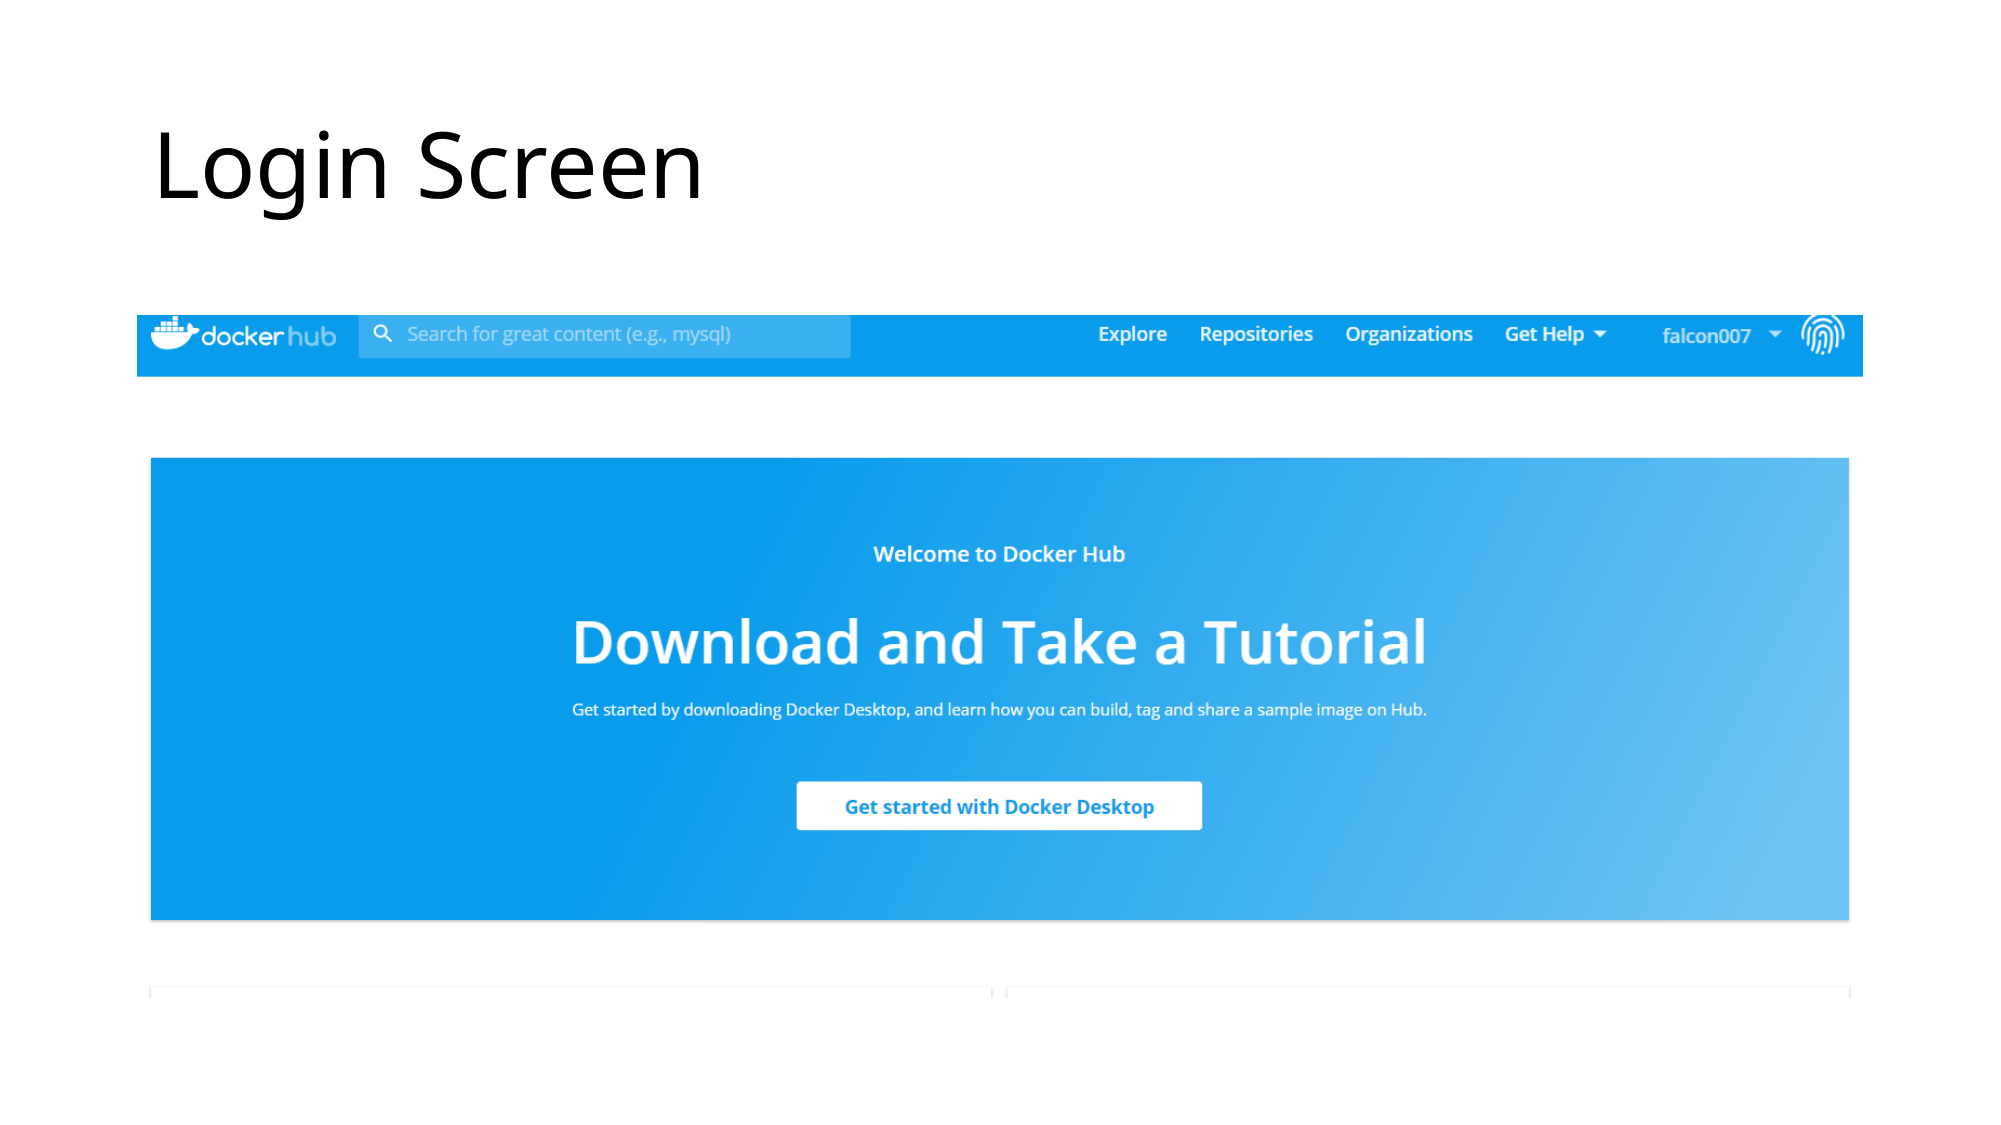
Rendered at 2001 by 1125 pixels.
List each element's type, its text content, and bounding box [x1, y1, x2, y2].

title Login Screen [137, 59, 1863, 278]
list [137, 315, 1863, 998]
